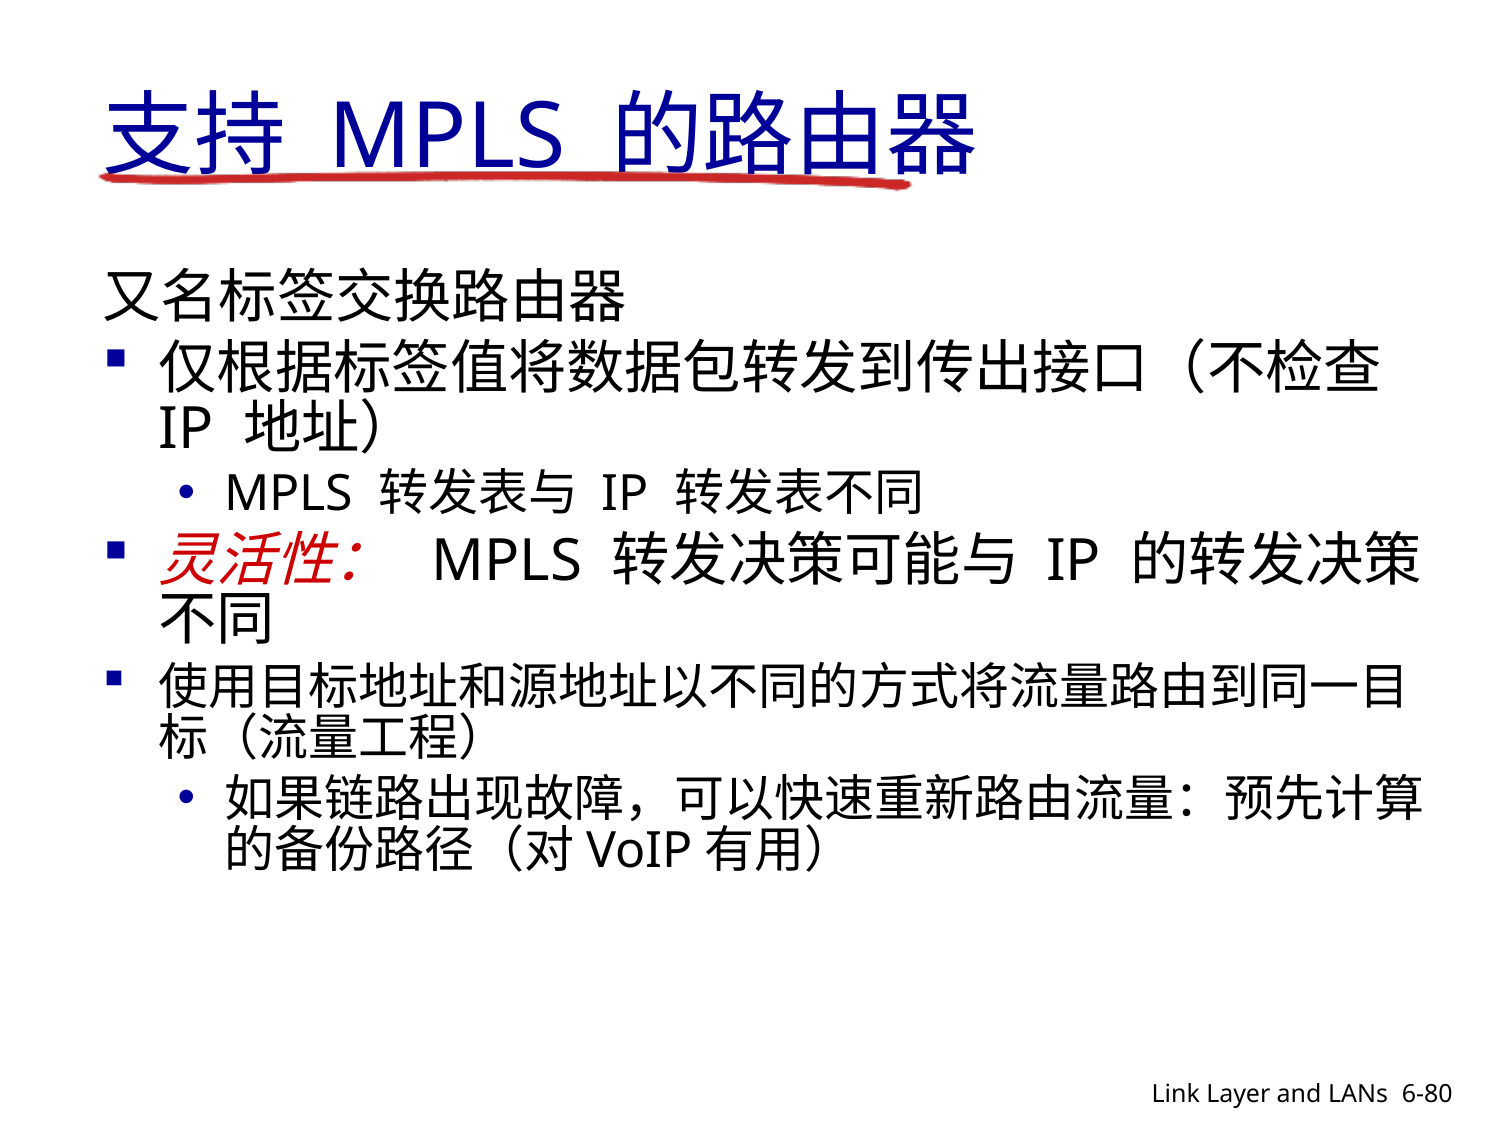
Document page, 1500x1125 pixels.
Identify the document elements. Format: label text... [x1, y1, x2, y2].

list 又名标签交换路由器 仅根据标签值将数据包转发到传出接口（不检查 IP 地址） MPLS 转发表与 IP 转发表不同 灵活性： MPLS 转发决策可能与 IP 的转发决策不同 使用目标地址和源地址以不同的方式将流量路由到同一目标（流量工程） 如果链路出现故障，可以快速重新路由流量：预先计算的备份路径（对VoIP有用） [87, 262, 1455, 1025]
footer Link Layer and LANs [1045, 1069, 1404, 1110]
slide_number 6-80 [1387, 1069, 1478, 1115]
title 支持 MPLS 的路由器 [87, 37, 1363, 225]
picture [95, 167, 921, 197]
